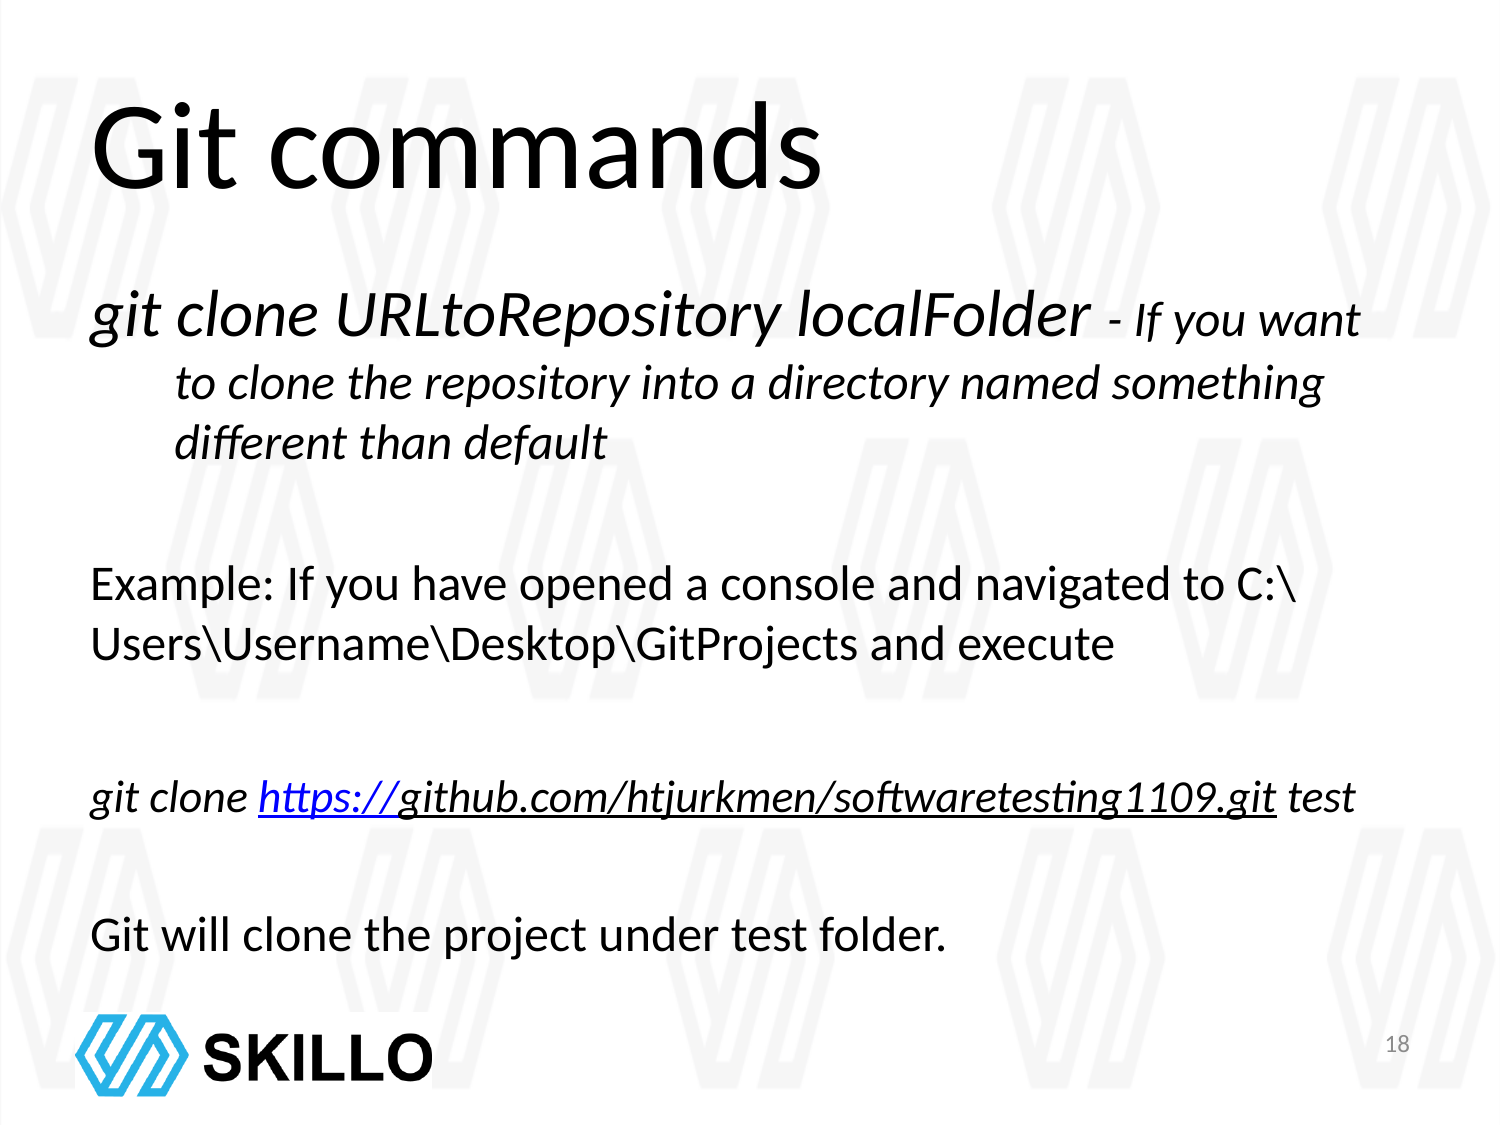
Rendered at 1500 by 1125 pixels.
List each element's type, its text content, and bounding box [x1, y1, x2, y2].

slide_number 18 [1074, 1012, 1425, 1073]
list git clone URLtoRepository localFolder - If you want to clone the repository into a directory named something different than default Example: If you have opened a console and navigated to C:\Users\Username\Desktop\GitProjects and execute git clone https://github.com/htjurkmen/softwaretesting1109.git test Git will clone the project under test folder. [75, 262, 1425, 1005]
title Git commands [75, 45, 1425, 233]
picture [75, 1012, 432, 1113]
